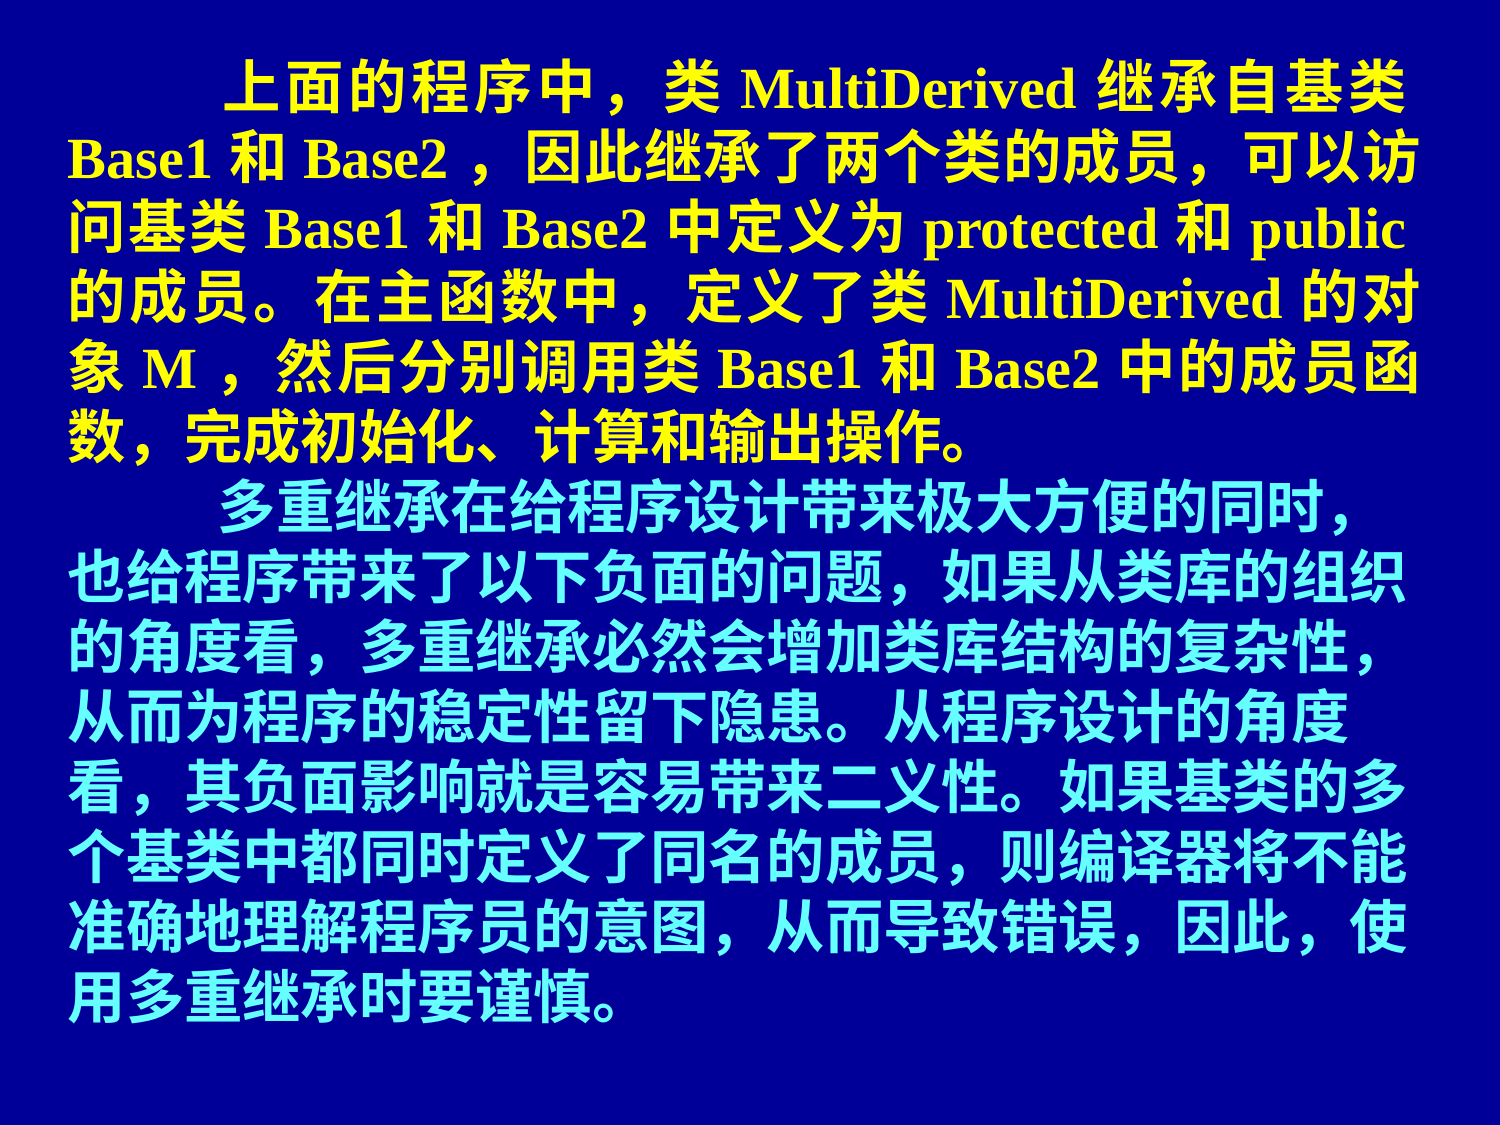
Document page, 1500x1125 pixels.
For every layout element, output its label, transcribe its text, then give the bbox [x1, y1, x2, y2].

text_box 上面的程序中，类MultiDerived继承自基类Base1和Base2，因此继承了两个类的成员，可以访问基类Base1和Base2中定义为protected和public的成员。在主函数中，定义了类MultiDerived的对象M，然后分别调用类Base1和Base2中的成员函数，完成初始化、计算和输出操作。 多重继承在给程序设计带来极大方便的同时，也给程序带来了以下负面的问题，如果从类库的组织的角度看，多重继承必然会增加类库结构的复杂性，从而为程序的稳定性留下隐患。从程序设计的角度看，其负面影响就是容易带来二义性。如果基类的多个基类中都同时定义了同名的成员，则编译器将不能准确地理解程序员的意图，从而导致错误，因此，使用多重继承时要谨慎。 [53, 42, 1436, 1038]
